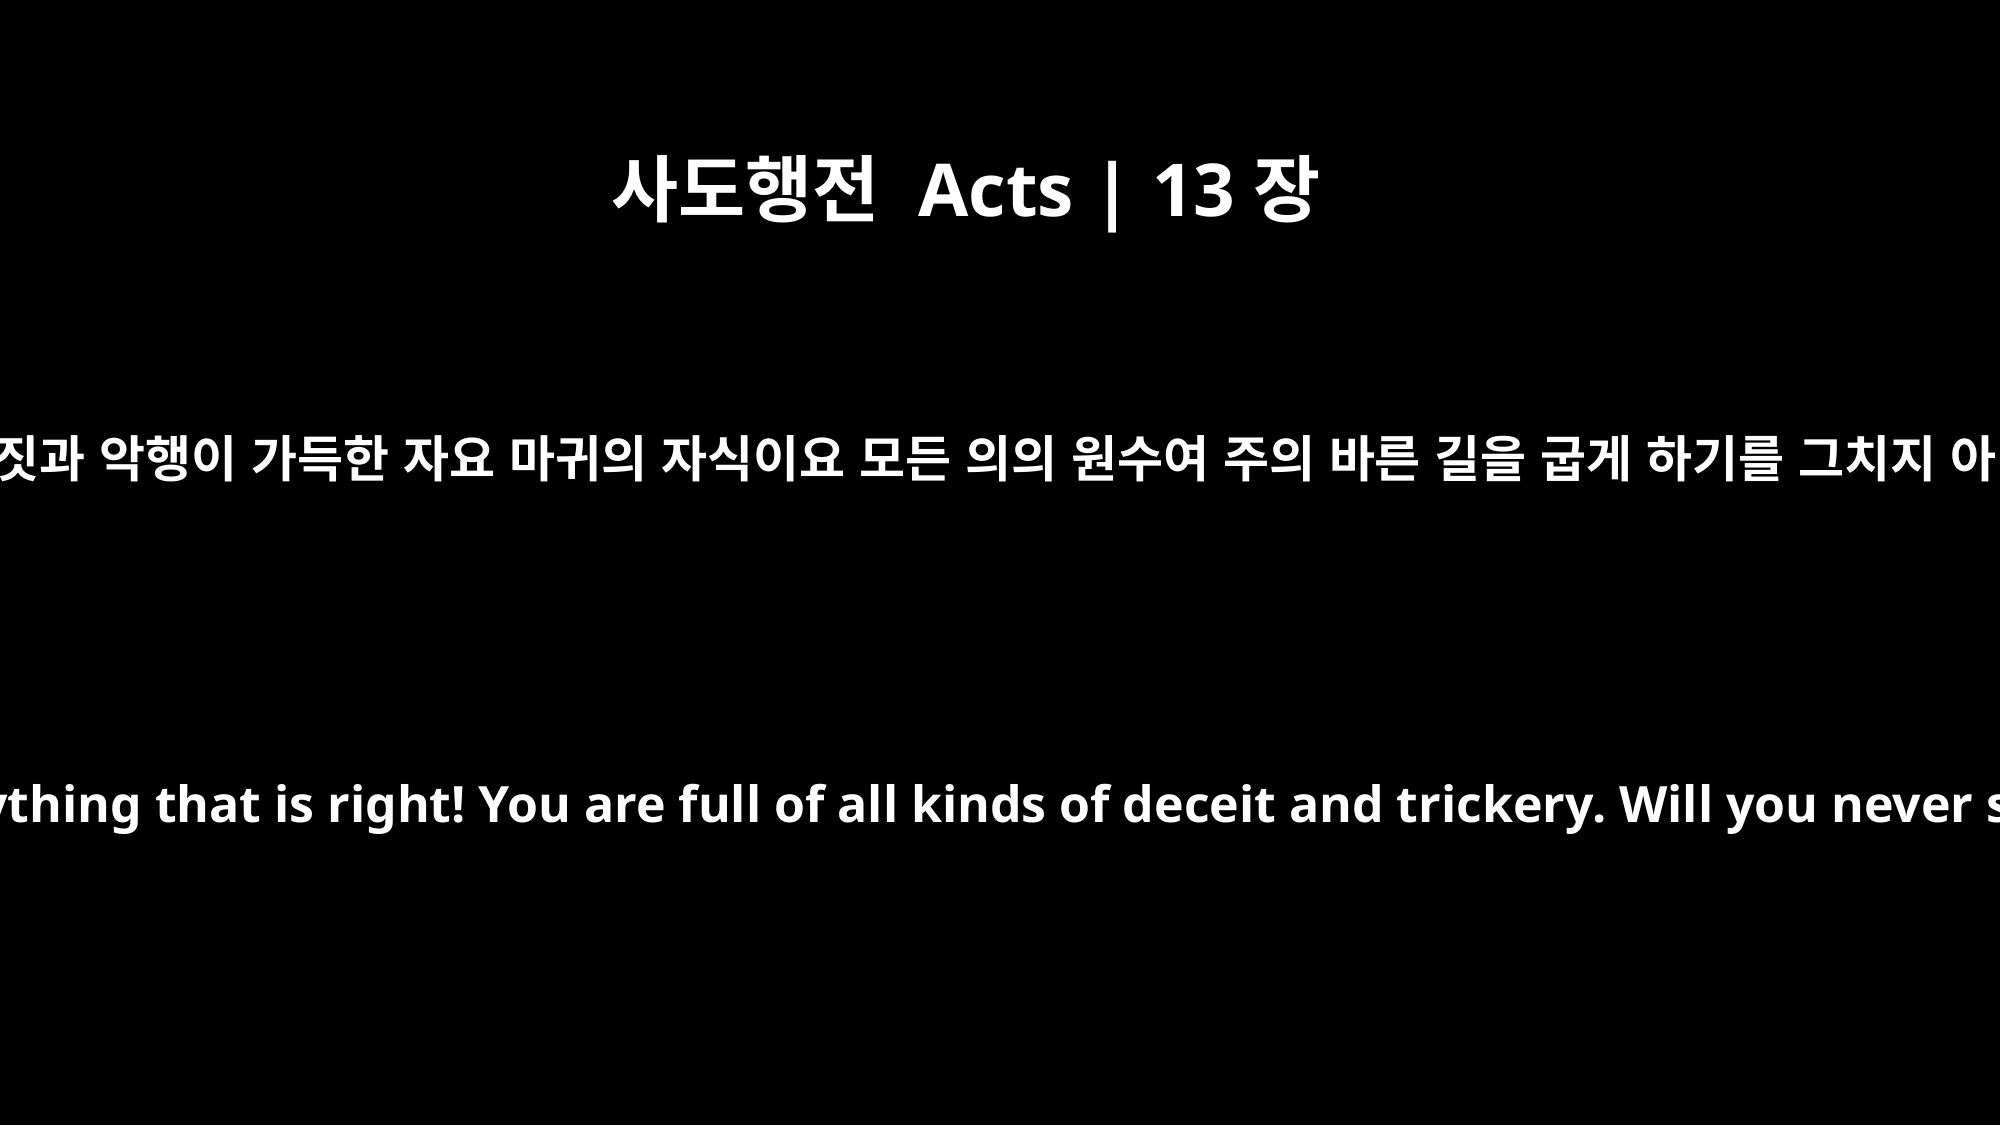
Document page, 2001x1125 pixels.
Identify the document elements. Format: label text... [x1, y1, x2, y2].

text_box 10 이르되 모든 거짓과 악행이 가득한 자요 마귀의 자식이요 모든 의의 원수여 주의 바른 길을 굽게 하기를 그치지 아니하겠느냐 [0, 359, 2000, 495]
text_box 사도행전 Acts | 13장 [596, 136, 1336, 239]
text_box "You are a child of the devil and an enemy of everything that is right! You are full of all kinds of deceit and trickery. Will you never stop perverting the right ways of the Lord? [0, 764, 2000, 840]
